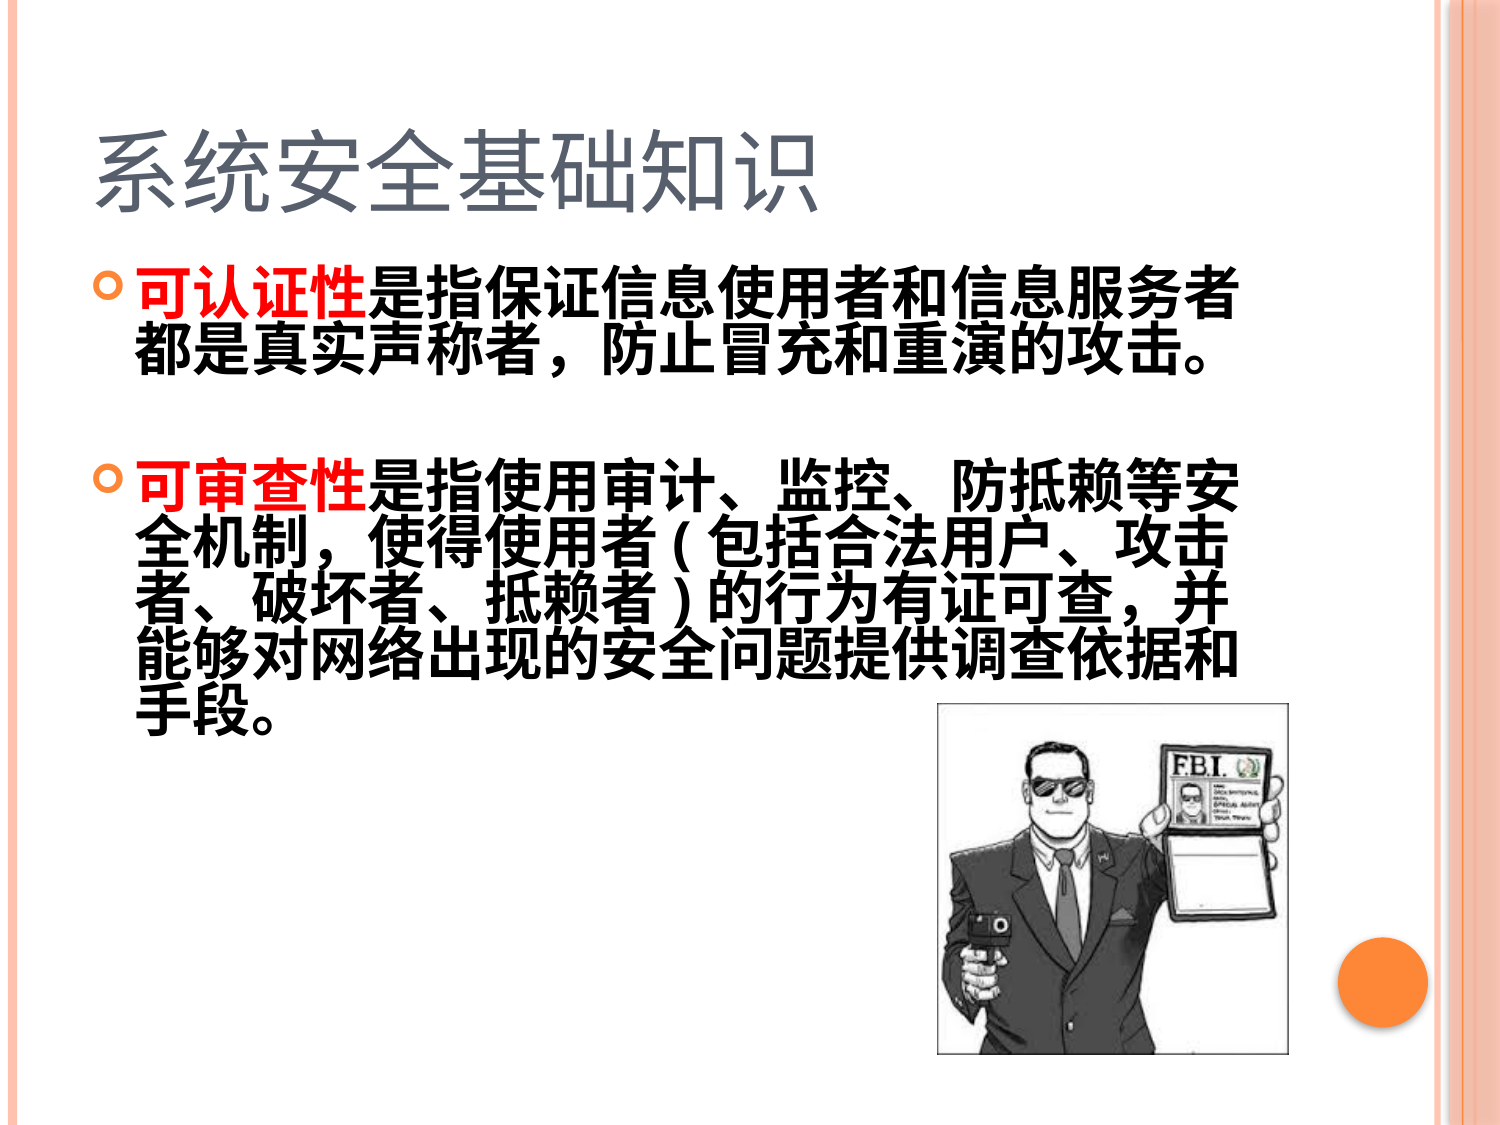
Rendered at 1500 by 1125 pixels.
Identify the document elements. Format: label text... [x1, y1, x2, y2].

title 系统安全基础知识 [75, 45, 1300, 233]
list 可认证性是指保证信息使用者和信息服务者都是真实声称者，防止冒充和重演的攻击。 可审查性是指使用审计、监控、防抵赖等安全机制，使得使用者(包括合法用户、攻击者、破坏者、抵赖者)的行为有证可查，并能够对网络出现的安全问题提供调查依据和手段。 [75, 262, 1300, 1062]
picture [936, 702, 1290, 1056]
